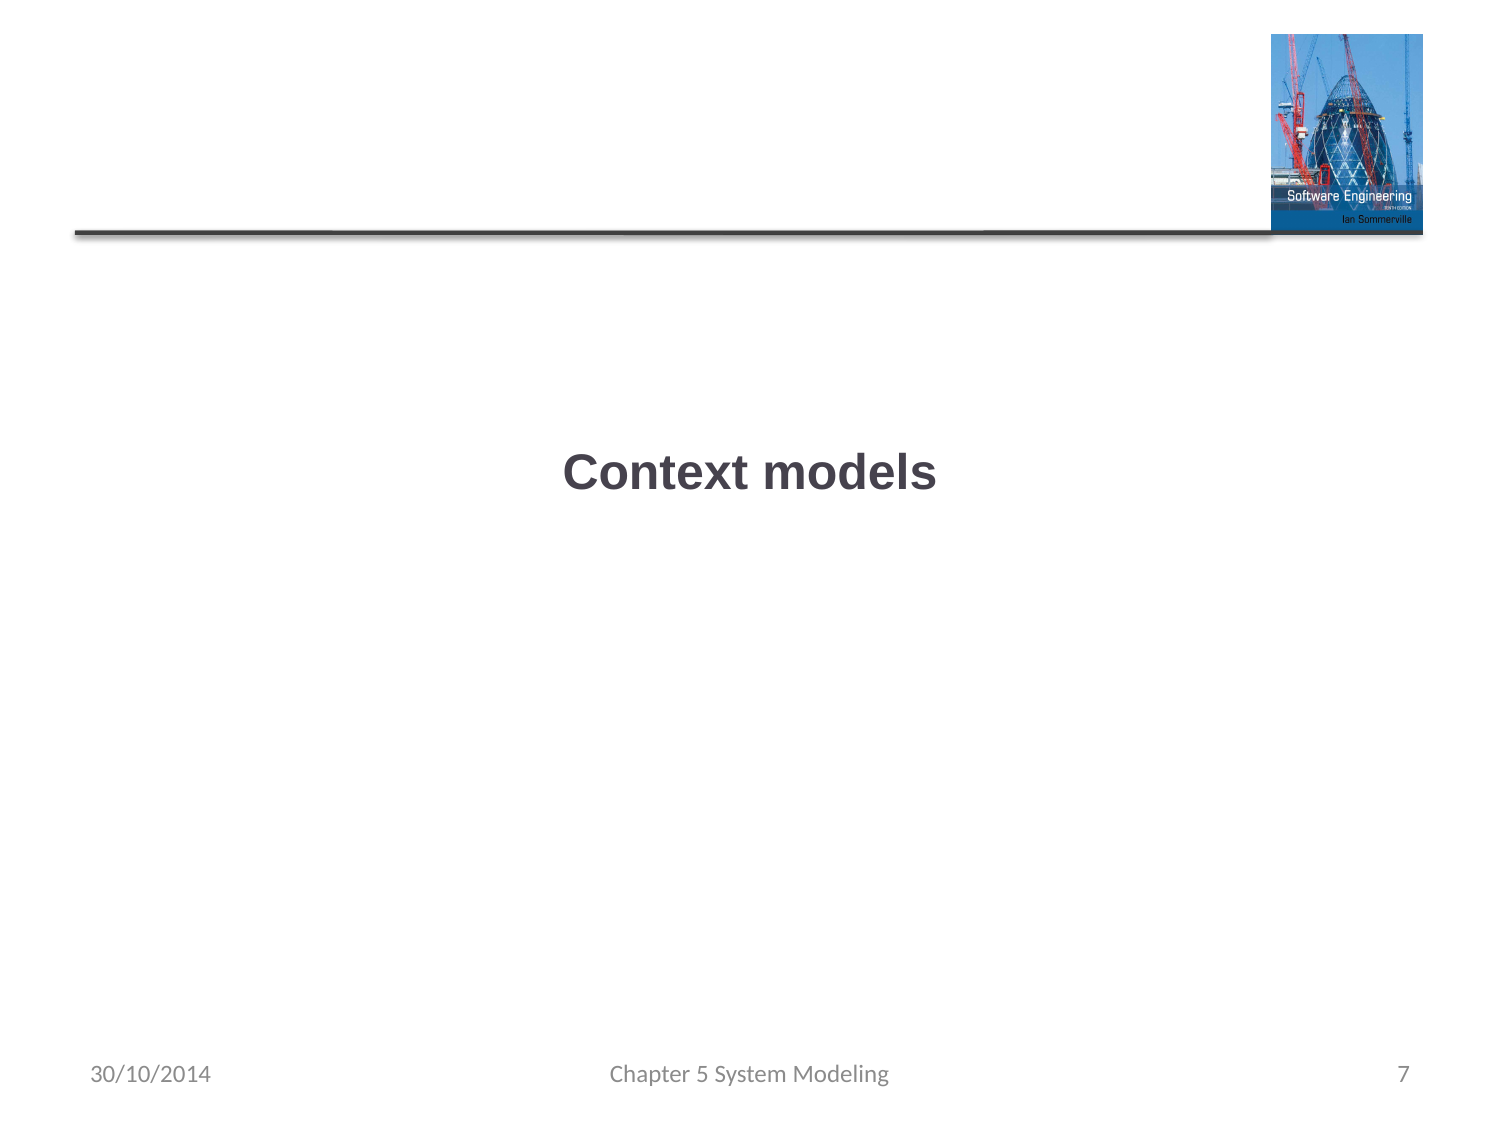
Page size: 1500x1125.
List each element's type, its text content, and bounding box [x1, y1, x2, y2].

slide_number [75, 1042, 425, 1103]
title Context models [74, 376, 1426, 565]
slide_number 7 [1074, 1042, 1425, 1103]
footer Chapter 5 System Modeling [512, 1042, 988, 1103]
picture [1271, 34, 1423, 230]
